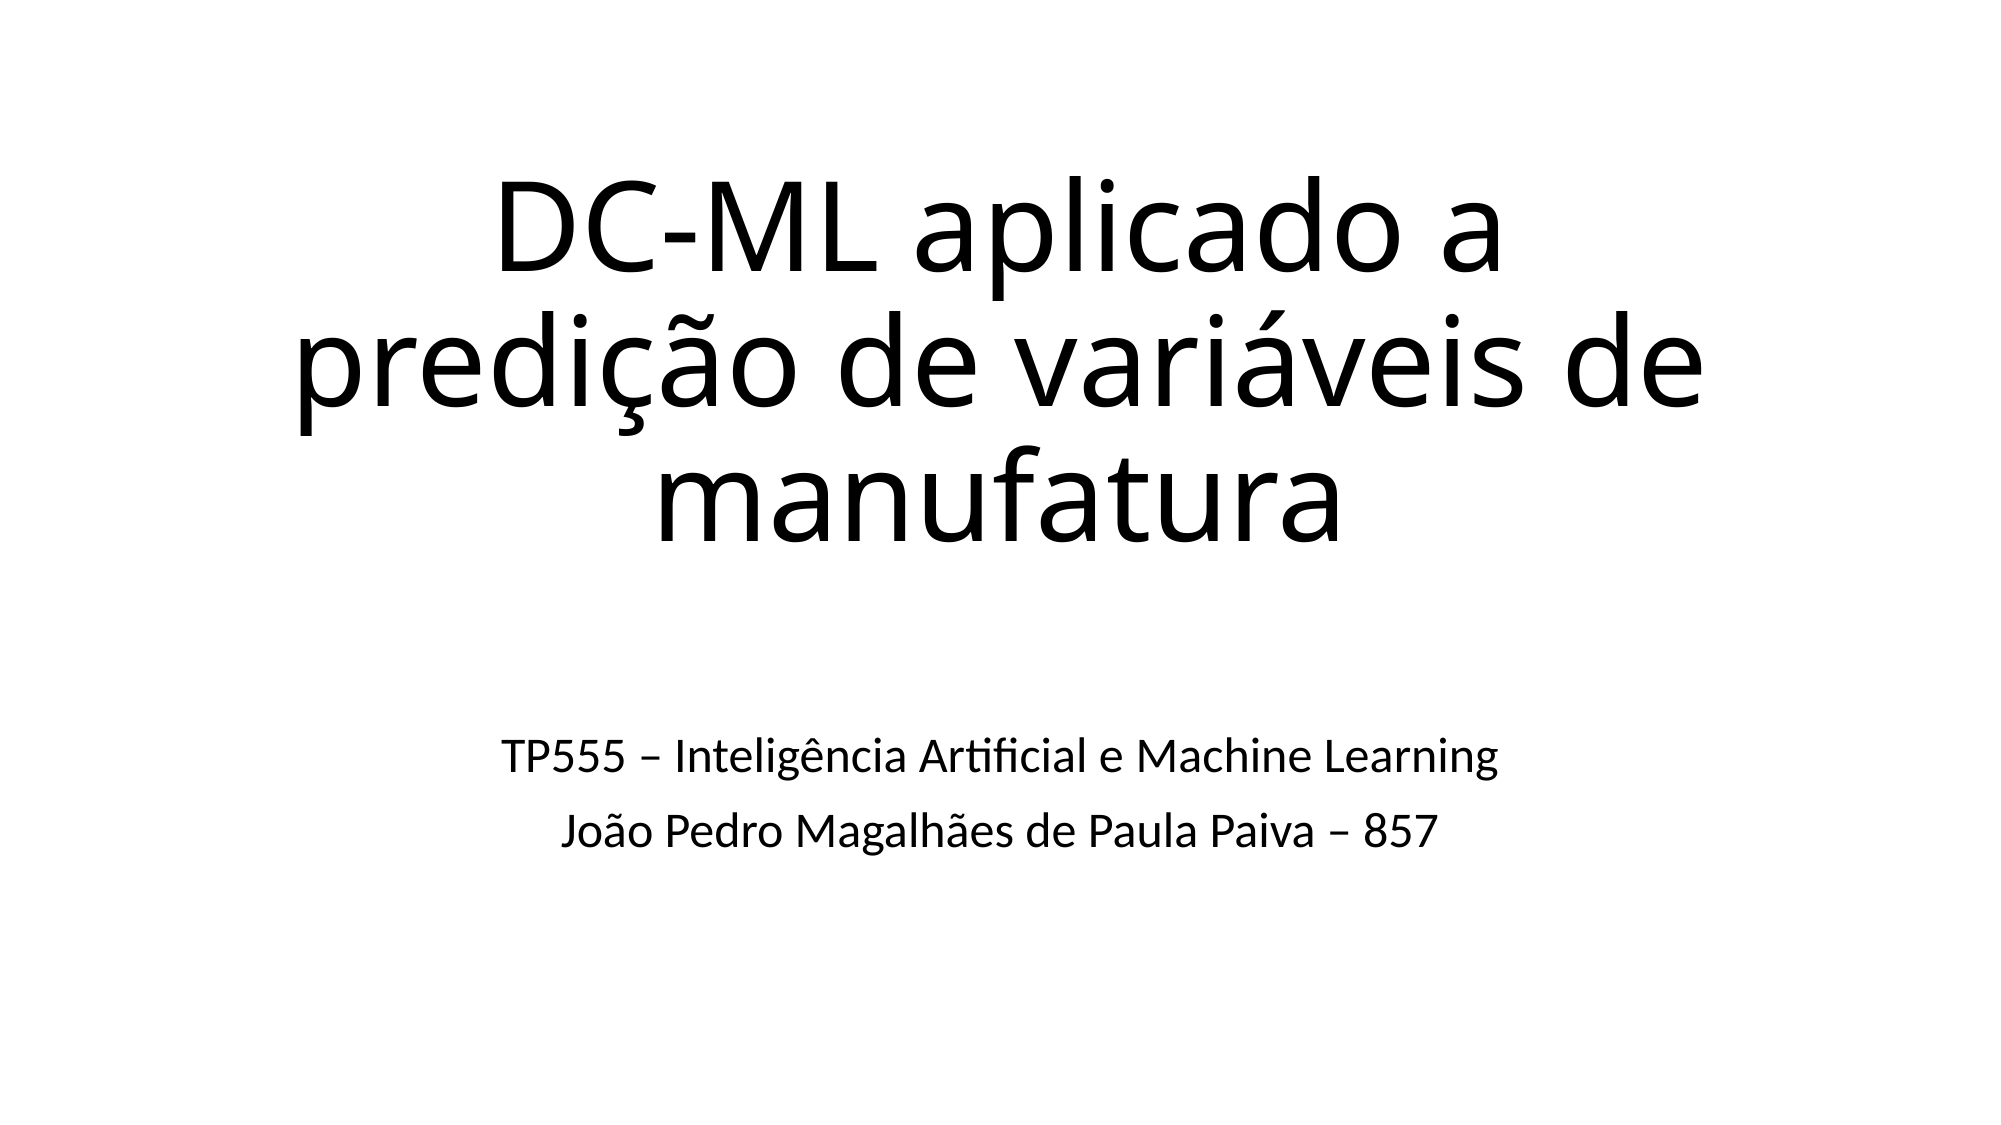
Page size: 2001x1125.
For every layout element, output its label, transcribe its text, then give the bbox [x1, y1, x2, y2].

subtitle TP555 – Inteligência Artificial e Machine Learning João Pedro Magalhães de Paula Paiva – 857 [249, 721, 1750, 994]
title DC-ML aplicado a predição de variáveis de manufatura [249, 184, 1750, 576]
